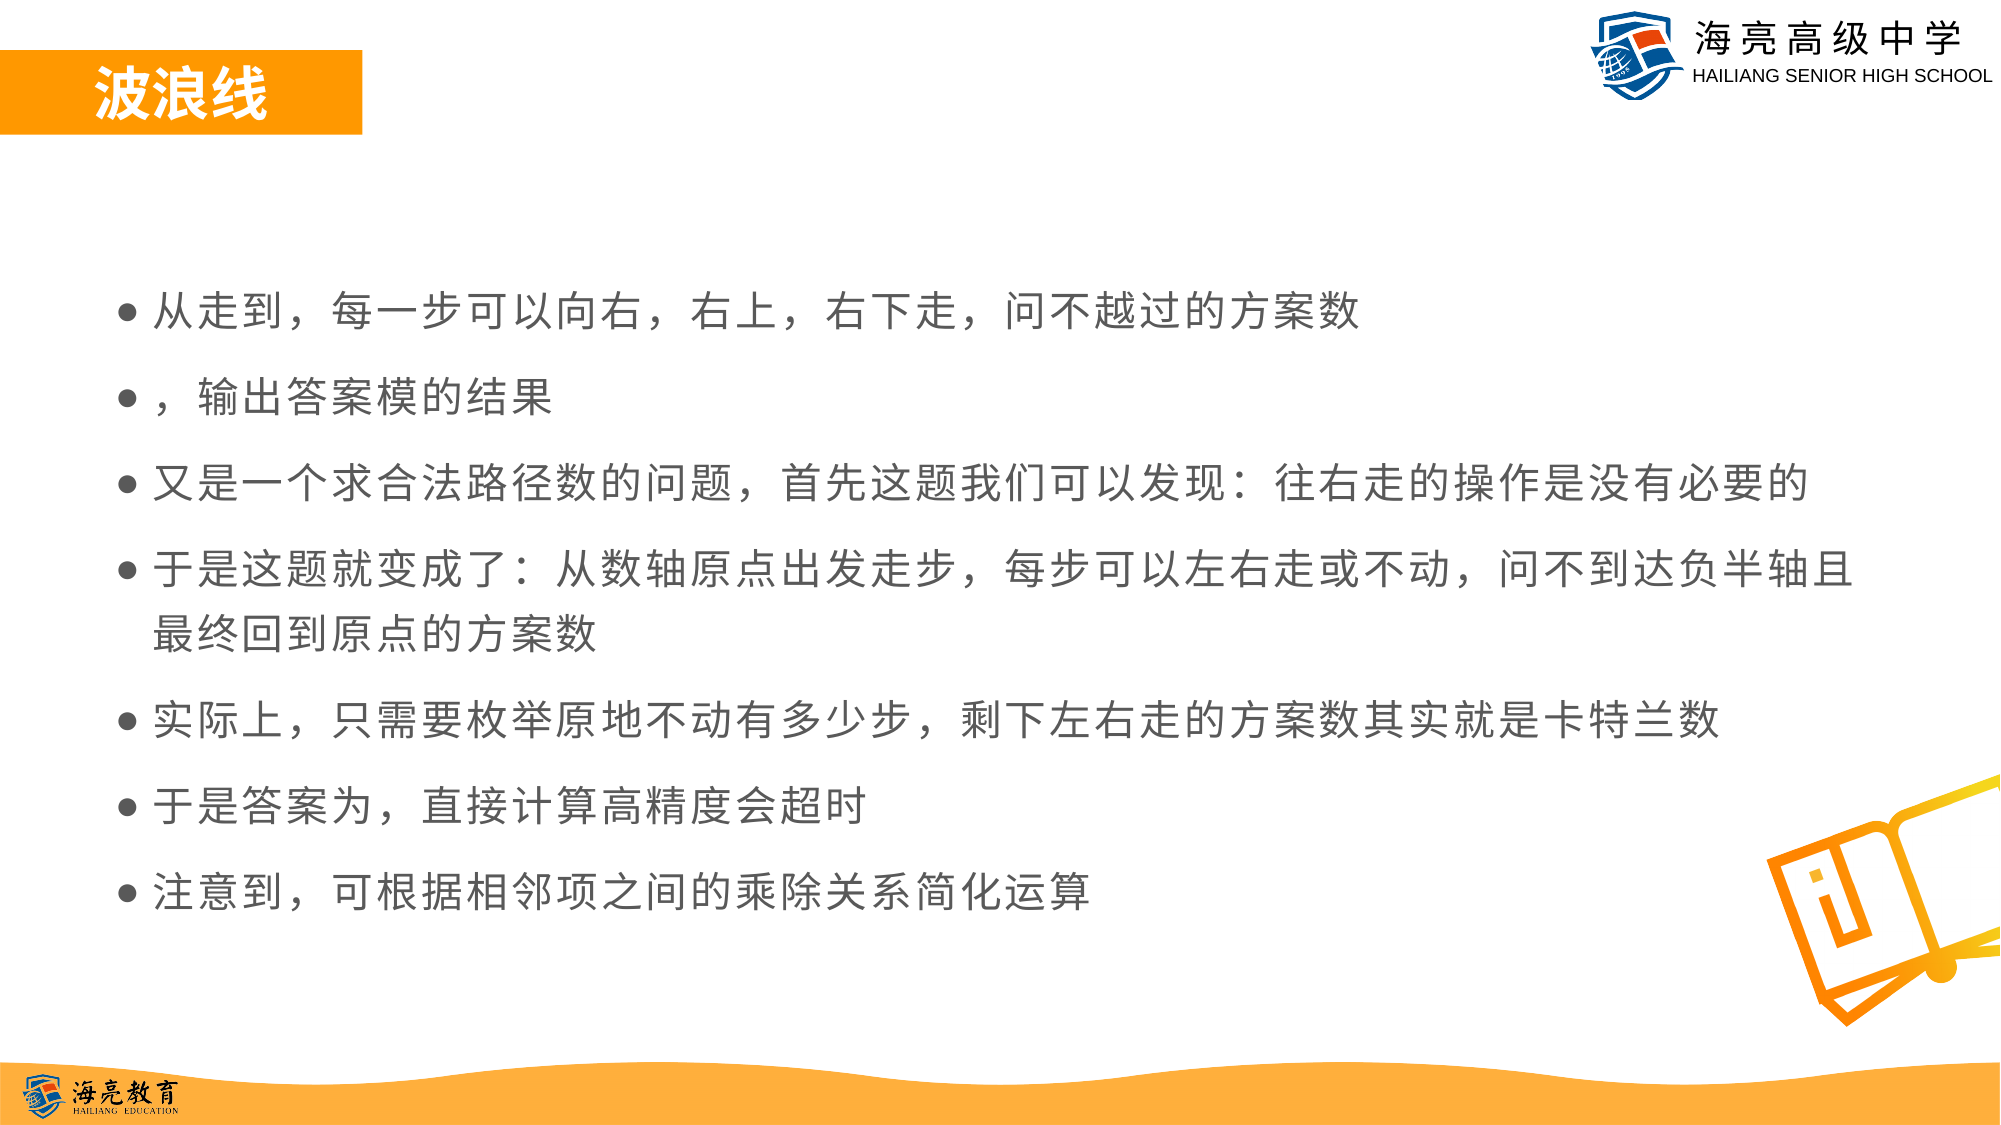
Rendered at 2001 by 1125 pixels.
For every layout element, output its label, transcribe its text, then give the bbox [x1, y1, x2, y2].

picture [0, 1062, 2000, 1125]
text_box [1590, 7, 2000, 100]
text_box 波浪线 [0, 50, 363, 135]
picture [1766, 772, 2000, 1027]
